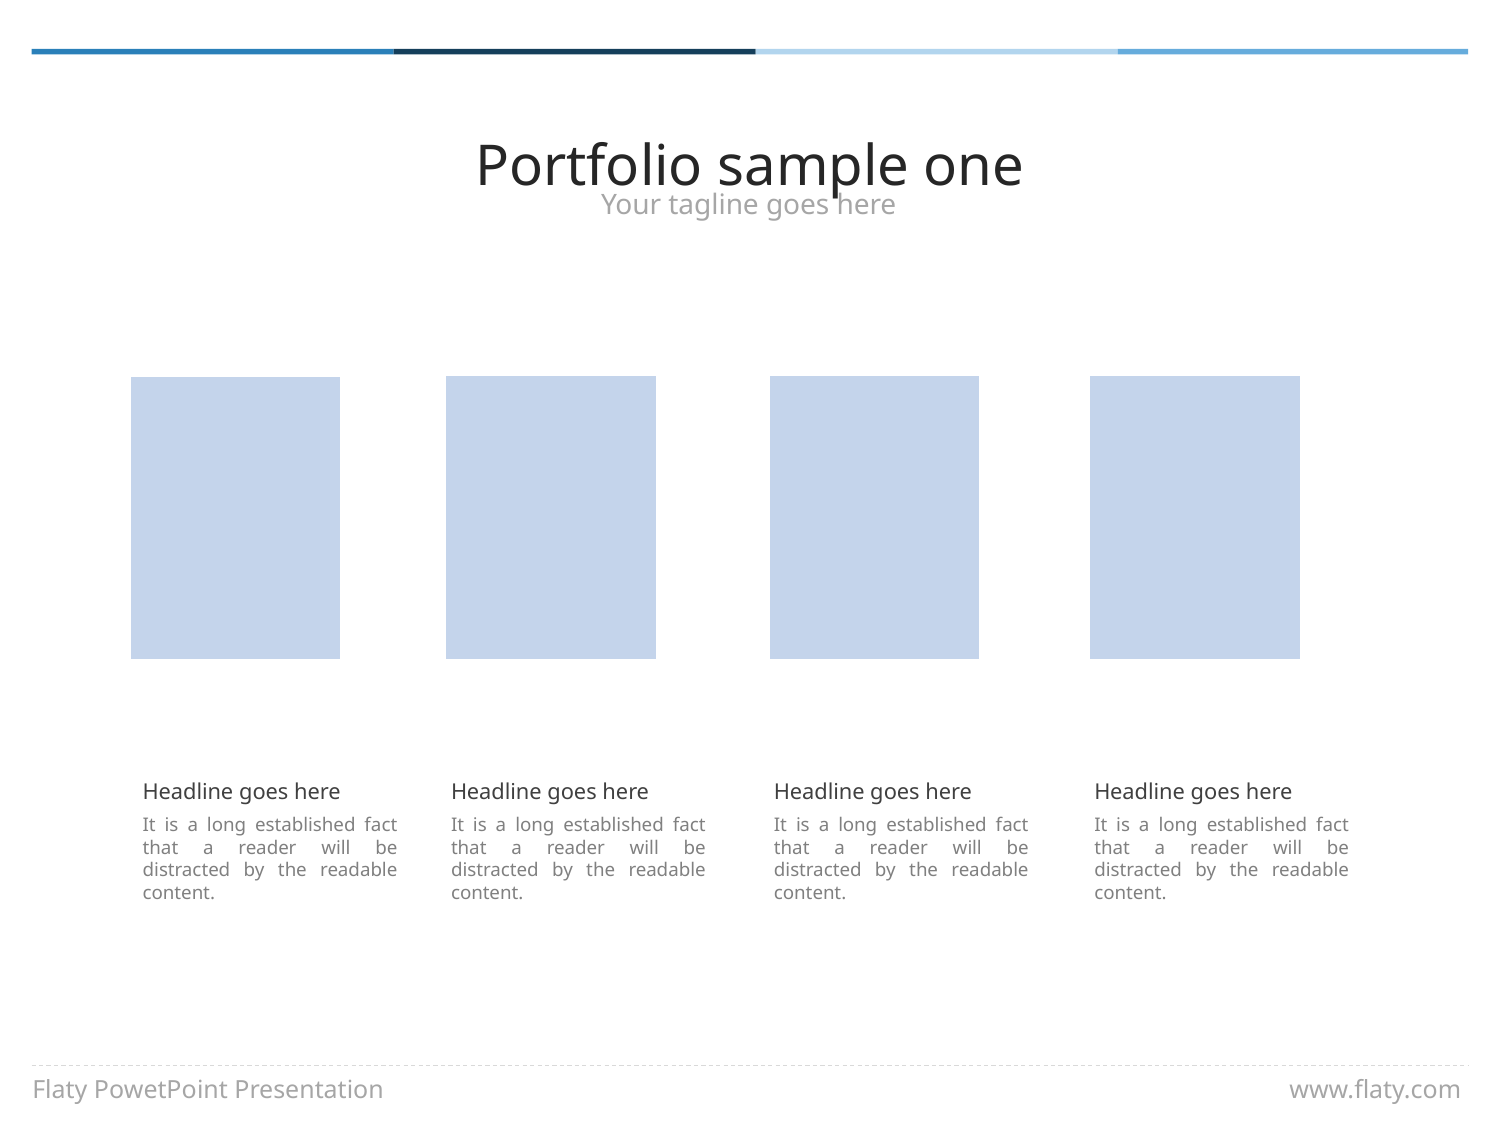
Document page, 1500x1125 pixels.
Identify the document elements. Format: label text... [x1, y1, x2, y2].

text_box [127, 375, 412, 890]
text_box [759, 375, 1051, 890]
text_box Portfolio sample one [0, 121, 1500, 178]
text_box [1079, 375, 1372, 890]
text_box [31, 48, 1469, 55]
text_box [17, 1065, 1477, 1112]
text_box Your tagline goes here [0, 178, 1500, 228]
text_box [436, 375, 728, 890]
